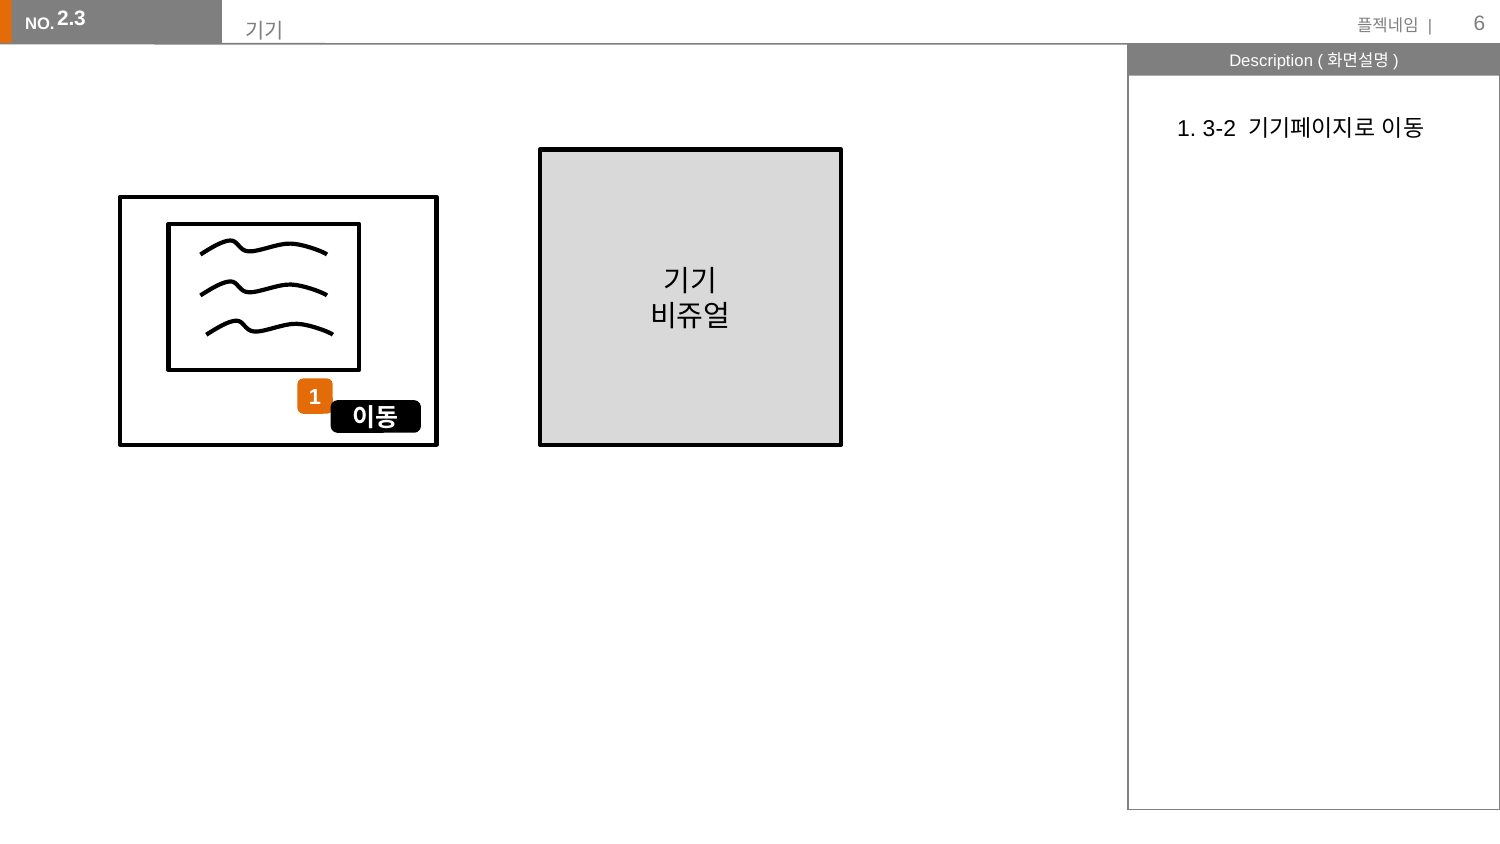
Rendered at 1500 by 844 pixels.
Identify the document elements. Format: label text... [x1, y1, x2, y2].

text_box 이동 [330, 400, 421, 433]
title 기기 [230, 2, 1073, 51]
text_box [199, 238, 329, 257]
text_box 기기 비쥬얼 [538, 147, 843, 447]
text_box [205, 318, 335, 337]
list 2.3 [4, 0, 170, 37]
text_box [199, 279, 329, 298]
slide_number 6 [1409, 0, 1500, 46]
text_box [118, 195, 439, 447]
text_box [166, 222, 361, 372]
text_box 1. 3-2 기기페이지로 이동 [1162, 106, 1447, 149]
